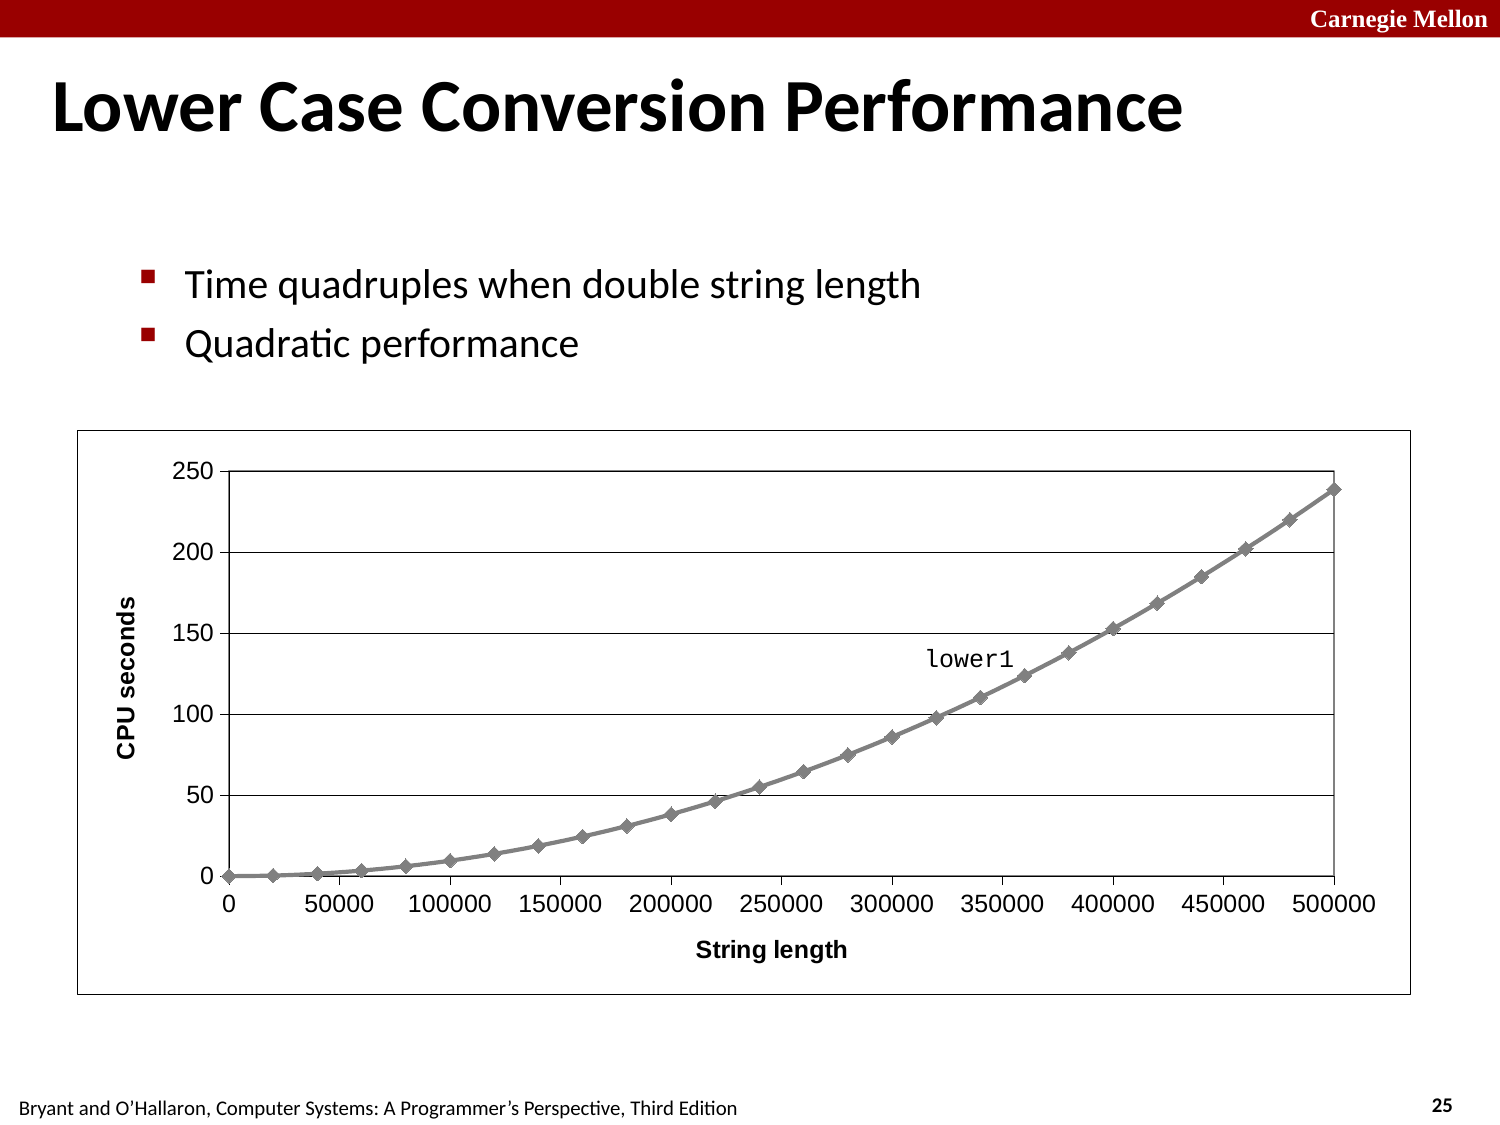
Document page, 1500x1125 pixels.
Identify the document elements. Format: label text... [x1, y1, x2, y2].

chart [76, 429, 1411, 995]
list Time quadruples when double string length Quadratic performance [47, 249, 1411, 399]
title Lower Case Conversion Performance [37, 54, 1462, 150]
